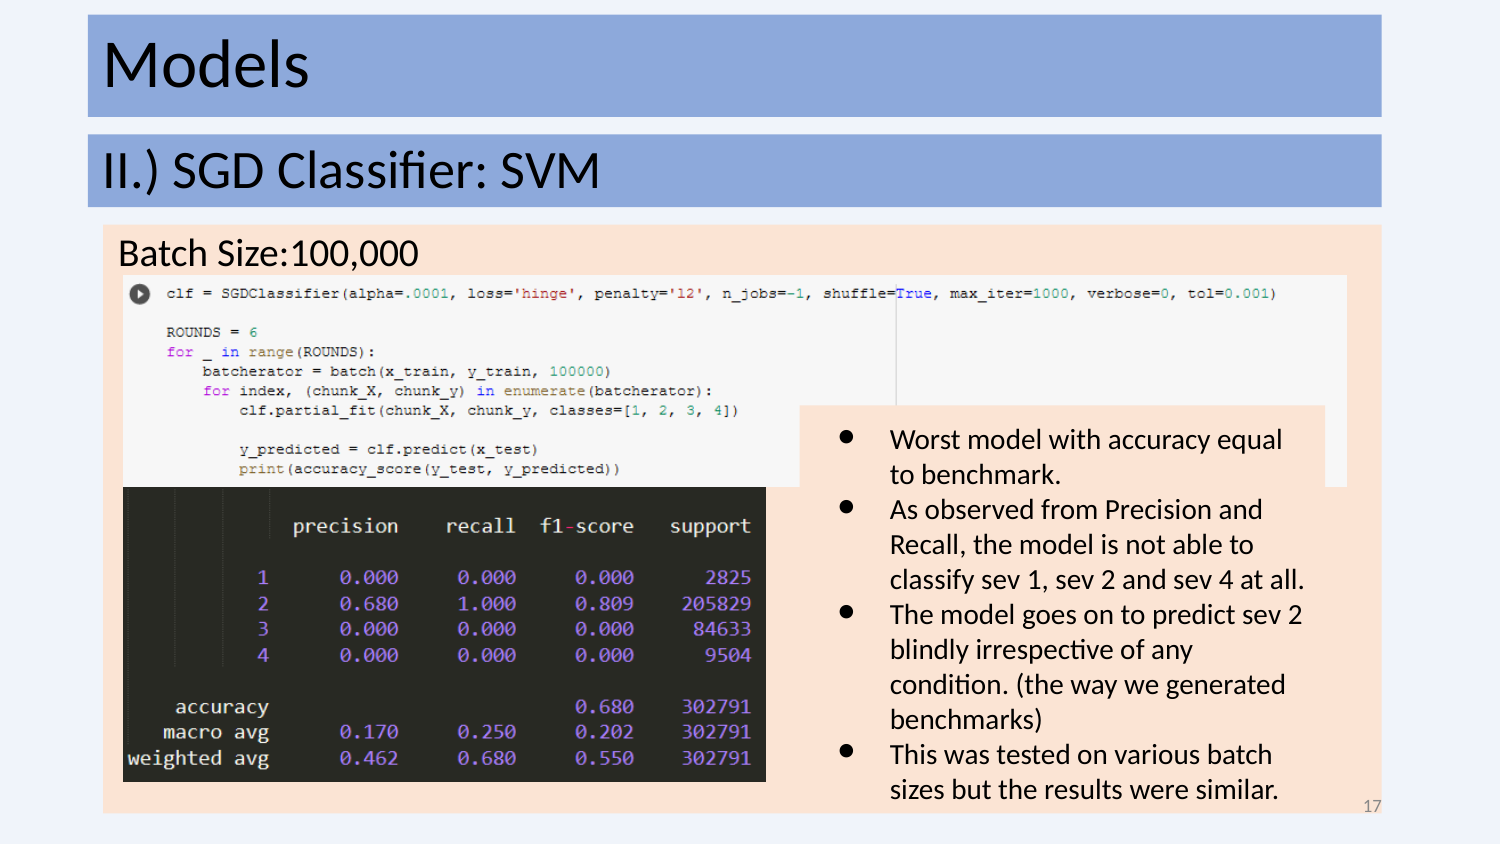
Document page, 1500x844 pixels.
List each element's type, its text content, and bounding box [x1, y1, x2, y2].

text_box Worst model with accuracy equal to benchmark. As observed from Precision and Recall, the model is not able to classify sev 1, sev 2 and sev 4 at all. The model goes on to predict sev 2 blindly irrespective of any condition. (the way we generated benchmarks) This was tested on various batch sizes but the results were similar. [799, 494, 1326, 802]
list Batch Size:100,000 [103, 224, 1382, 814]
picture [122, 275, 1347, 783]
slide_number ‹#› [1059, 782, 1397, 827]
title II.) SGD Classifier: SVM [87, 134, 1382, 208]
title Models [87, 14, 1382, 117]
